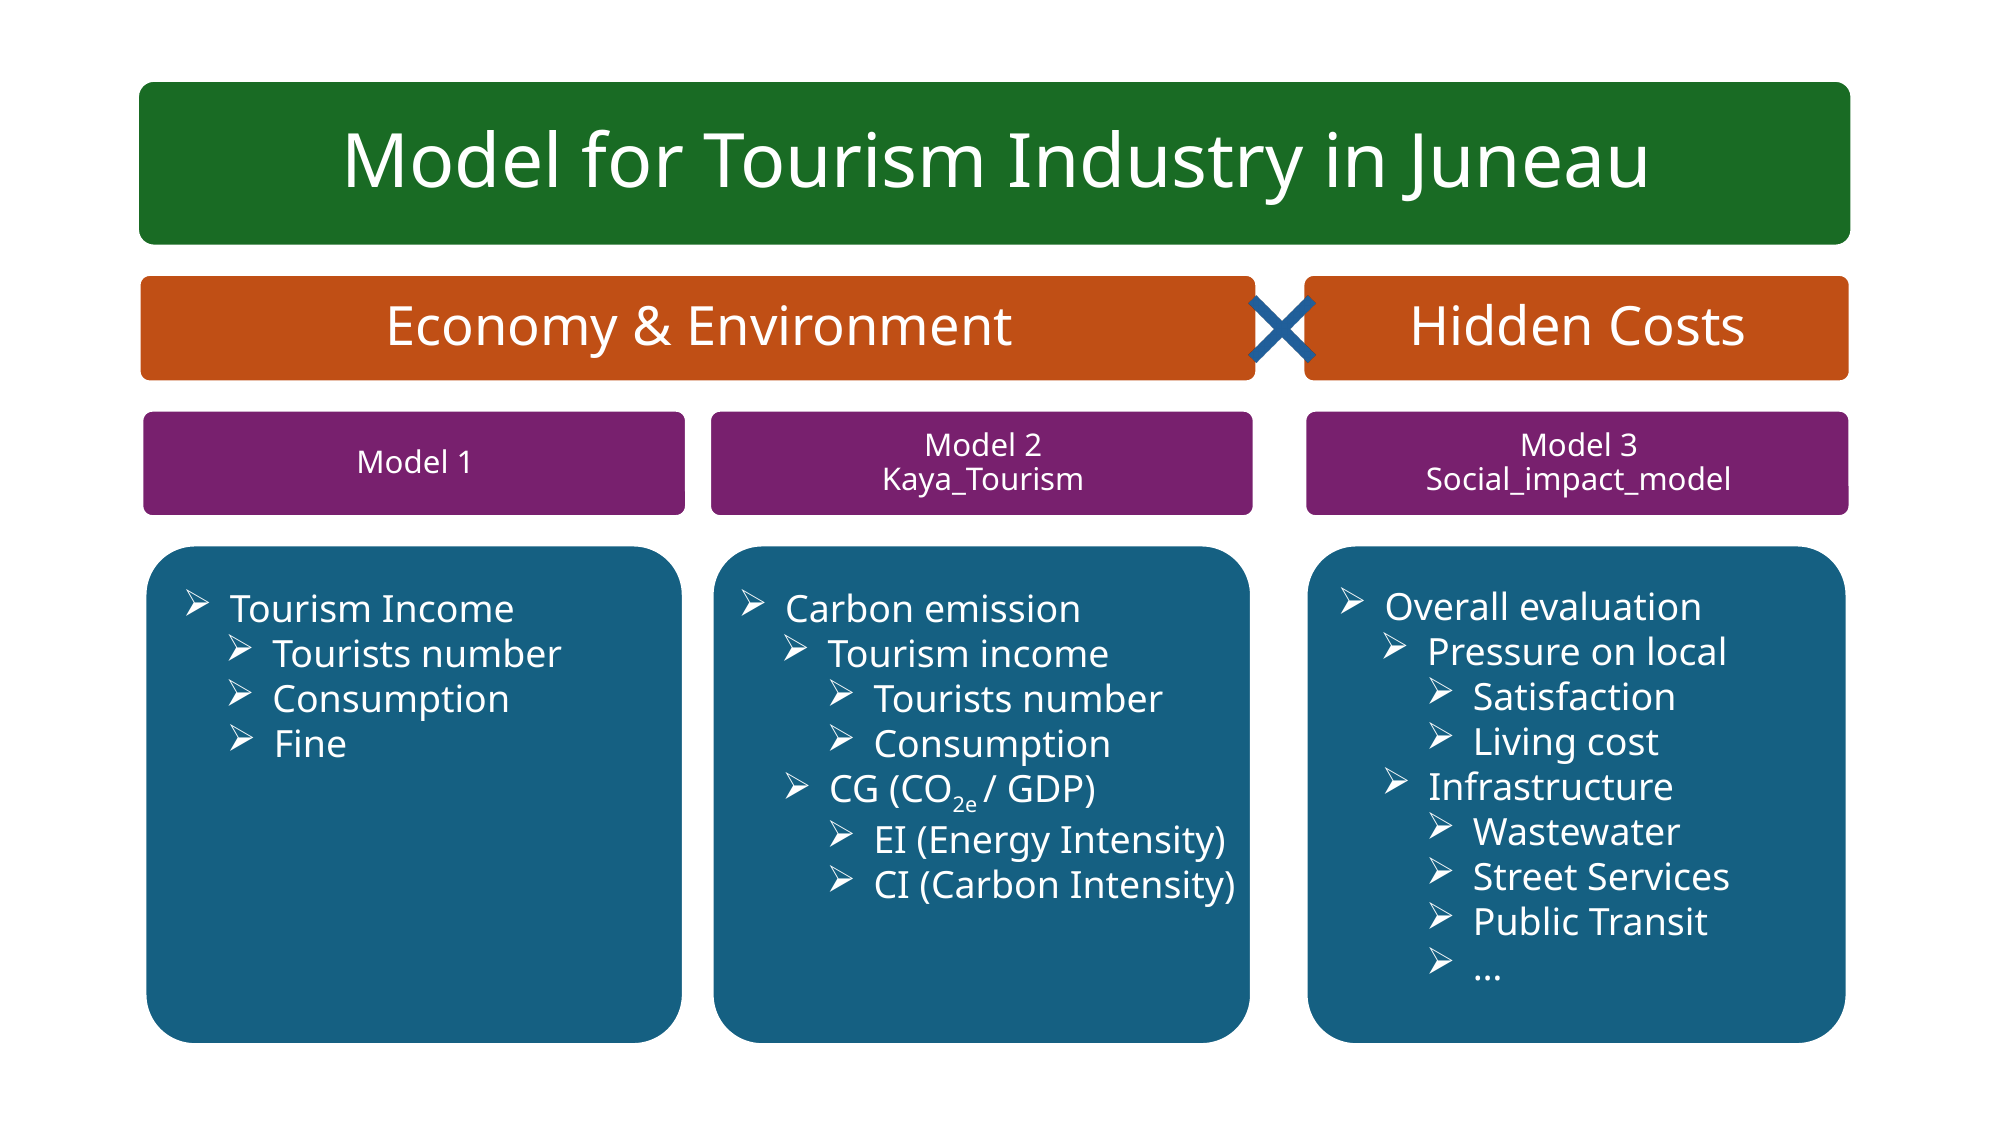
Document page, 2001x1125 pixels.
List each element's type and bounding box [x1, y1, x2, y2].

picture [1235, 282, 1328, 376]
text_box [136, 79, 1853, 1046]
